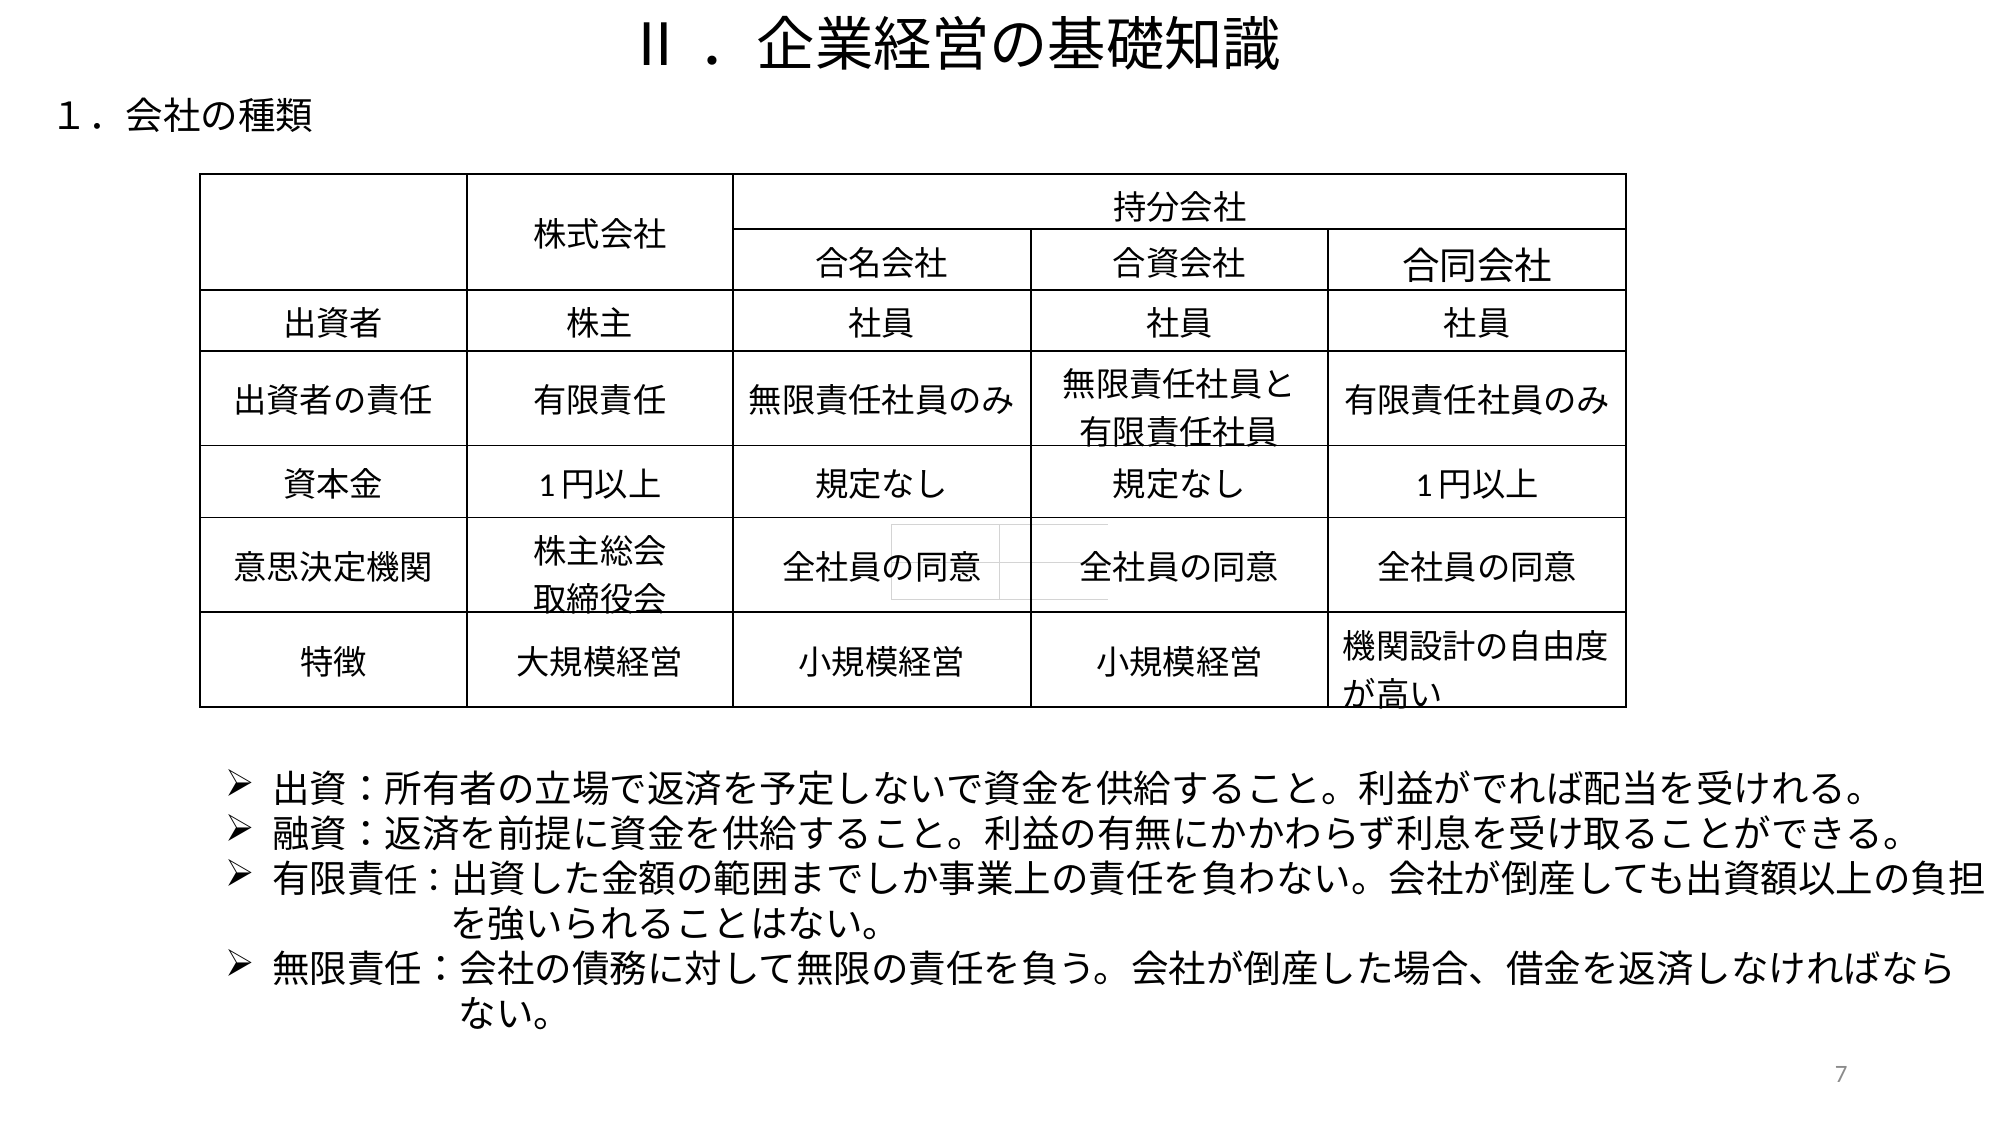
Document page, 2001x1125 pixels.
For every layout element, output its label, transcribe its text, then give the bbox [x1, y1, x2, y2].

text_box 出資：所有者の立場で返済を予定しないで資金を供給すること。利益がでれば配当を受けれる。 融資：返済を前提に資金を供給すること。利益の有無にかかわらず利息を受け取ることができる。 有限責任：出資した金額の範囲までしか事業上の責任を負わない。会社が倒産しても出資額以上の負担 を強いられることはない。 無限責任：会社の債務に対して無限の責任を負う。会社が倒産した場合、借金を返済しなければなら ない。 [210, 757, 2000, 1043]
table_cell 全社員の同意 [1032, 518, 1327, 611]
table_cell 1円以上 [1329, 446, 1625, 517]
table_header 持分会社 [734, 175, 1625, 228]
table_header [201, 175, 466, 289]
table_cell 有限責任社員のみ [1329, 352, 1625, 445]
table_cell 全社員の同意 [1329, 518, 1625, 611]
table_cell 株主総会 取締役会 [468, 518, 732, 611]
table_cell 合同会社 [1329, 230, 1625, 289]
table_cell 全社員の同意 [734, 518, 1030, 611]
table_cell 特徴 [201, 613, 466, 706]
table_header 株式会社 [468, 175, 732, 289]
text_box １．会社の種類 [35, 84, 329, 145]
table_cell 小規模経営 [1032, 613, 1327, 706]
table_cell 社員 [1032, 291, 1327, 350]
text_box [891, 524, 1109, 601]
table_cell 合資会社 [1032, 230, 1327, 289]
table_cell 有限責任 [468, 352, 732, 445]
table_cell 資本金 [201, 446, 466, 517]
text_box Ⅱ．企業経営の基礎知識 [611, 0, 1296, 85]
table_cell 株主 [468, 291, 732, 350]
table_cell 小規模経営 [734, 613, 1030, 706]
table_cell 出資者の責任 [201, 352, 466, 445]
table_cell 機関設計の自由度が高い [1329, 613, 1625, 706]
table_cell 意思決定機関 [201, 518, 466, 611]
table_cell 出資者 [201, 291, 466, 350]
table_cell 規定なし [734, 446, 1030, 517]
table_cell 合名会社 [734, 230, 1030, 289]
table_cell 1円以上 [468, 446, 732, 517]
slide_number 7 [1412, 1043, 1863, 1103]
table_cell 無限責任社員と 有限責任社員 [1032, 352, 1327, 445]
table_cell 無限責任社員のみ [734, 352, 1030, 445]
table_cell 大規模経営 [468, 613, 732, 706]
table_cell 規定なし [1032, 446, 1327, 517]
table_cell 社員 [1329, 291, 1625, 350]
table_cell 社員 [734, 291, 1030, 350]
